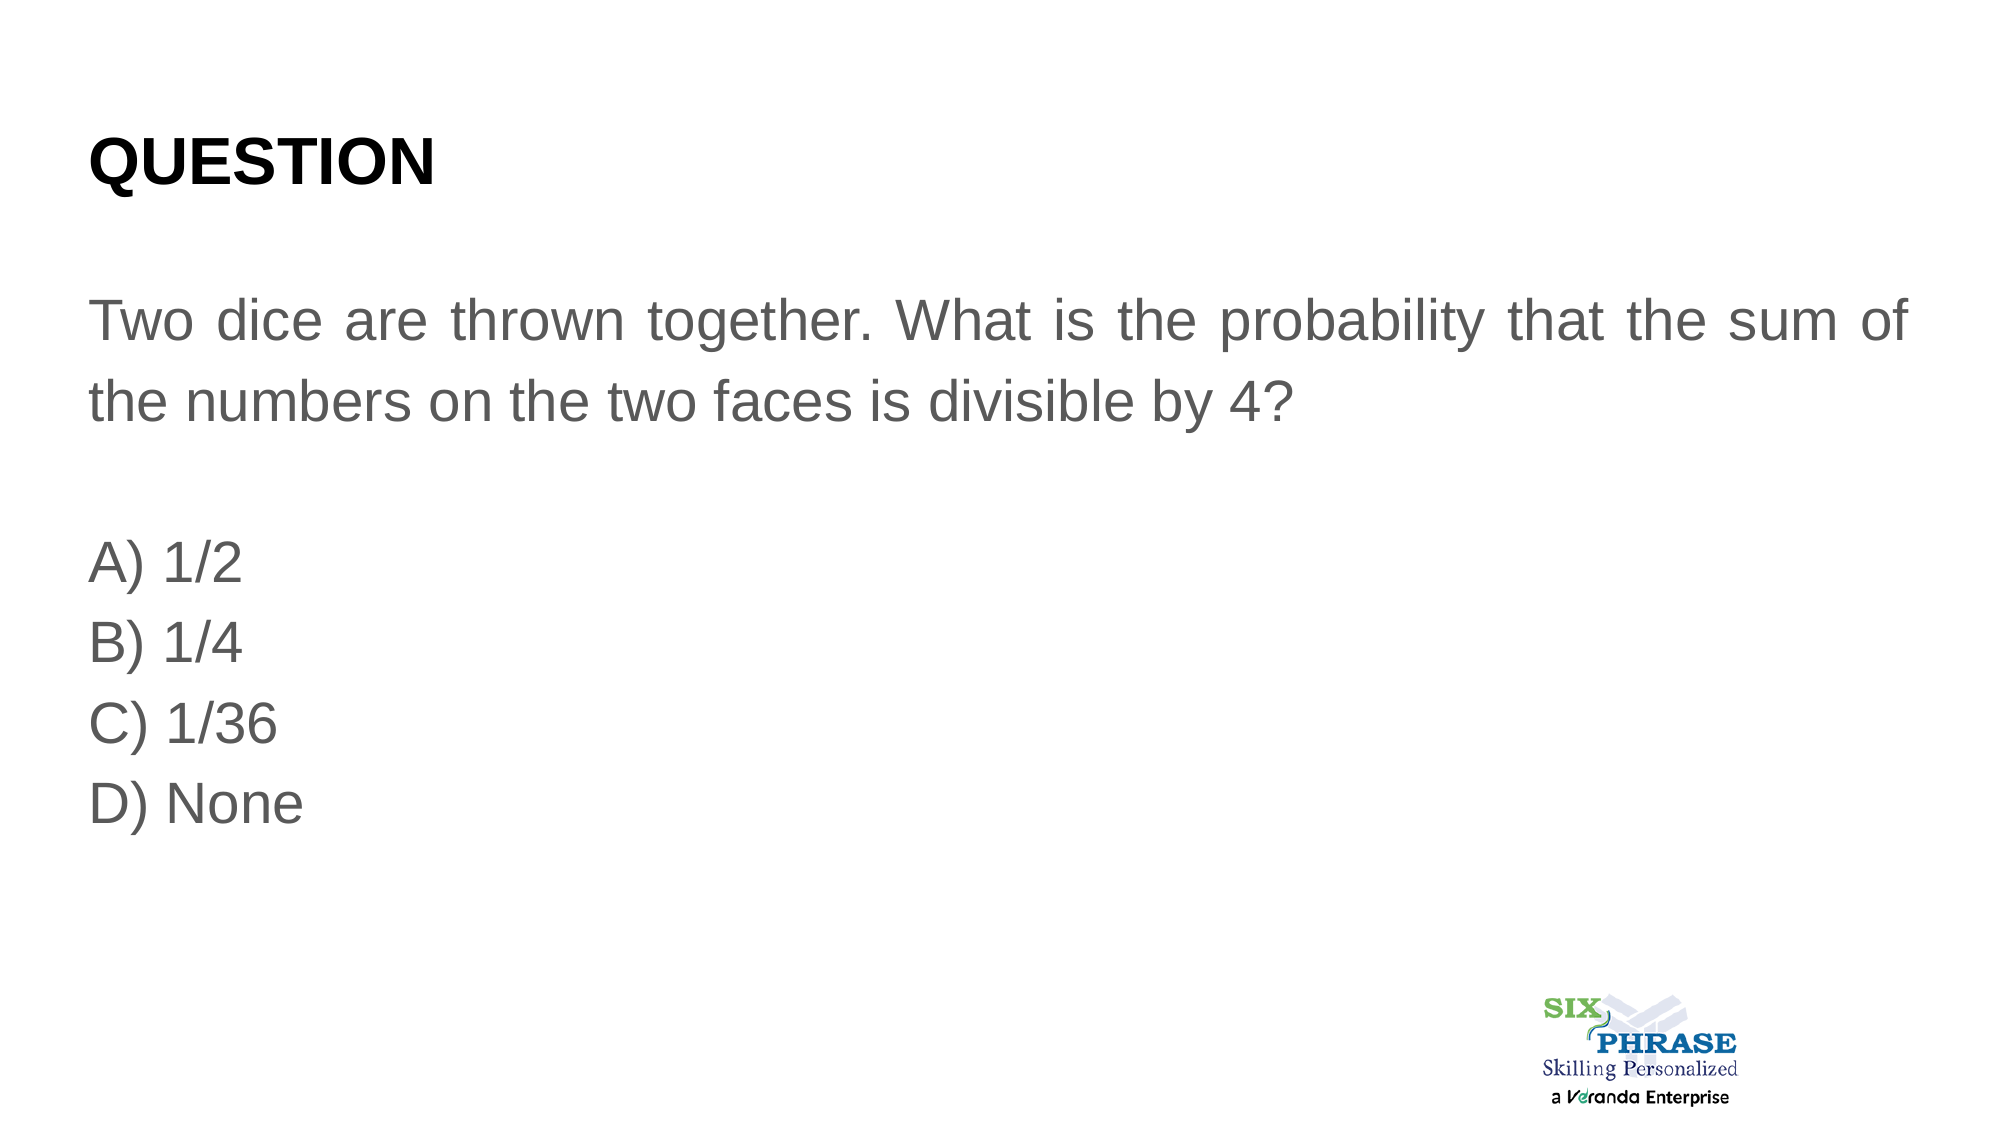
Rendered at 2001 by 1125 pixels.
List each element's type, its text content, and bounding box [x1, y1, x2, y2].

picture [1531, 984, 1751, 1115]
title QUESTION [68, 97, 1932, 223]
list Two dice are thrown together. What is the probability that the sum of the numbers on the two faces is divisible by 4? A) 1/2 B) 1/4 C) 1/36 D) None [68, 252, 1932, 1000]
